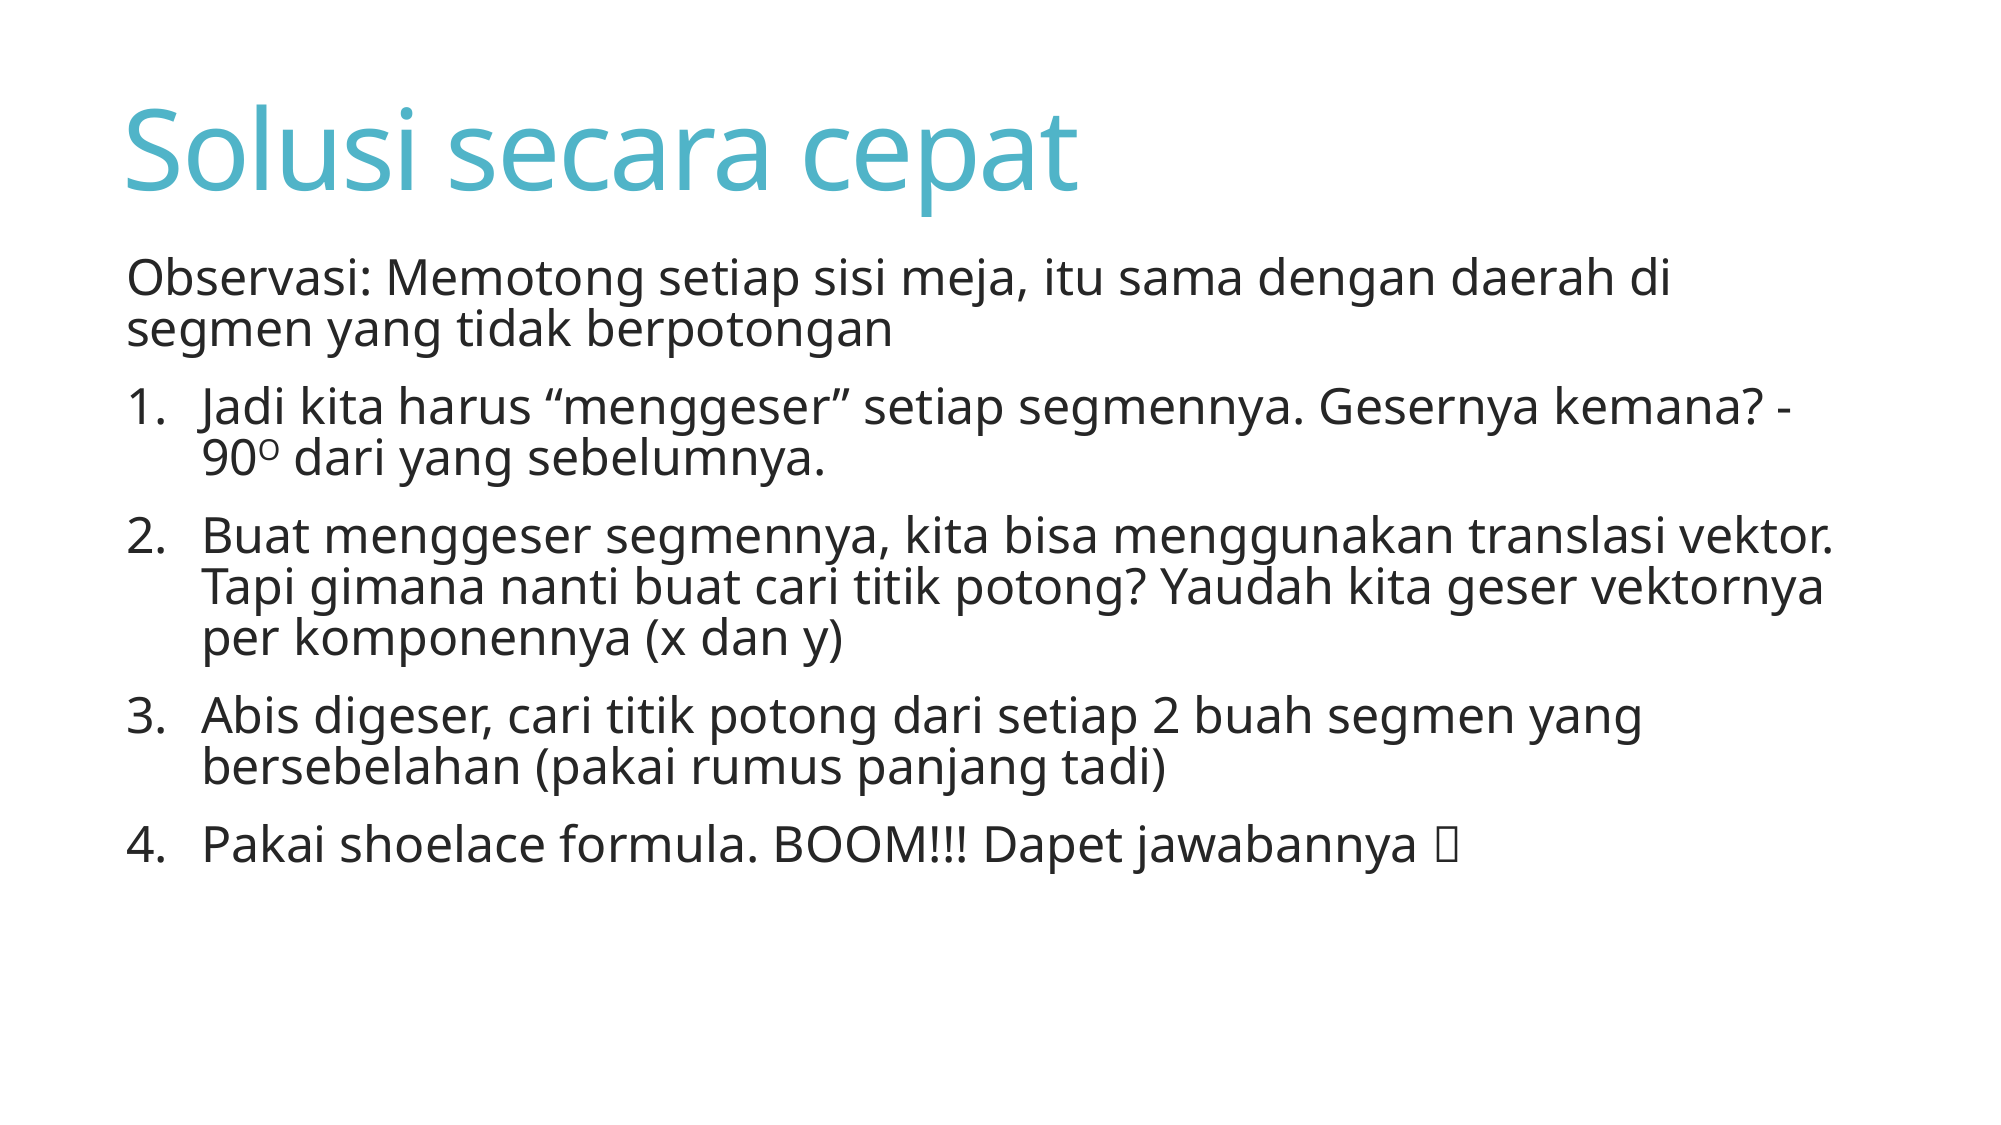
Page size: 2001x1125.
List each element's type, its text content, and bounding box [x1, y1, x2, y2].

title Solusi secara cepat [107, 81, 1875, 231]
list Observasi: Memotong setiap sisi meja, itu sama dengan daerah di segmen yang tidak berpotongan Jadi kita harus “menggeser” setiap segmennya. Gesernya kemana? -90O dari yang sebelumnya. Buat menggeser segmennya, kita bisa menggunakan translasi vektor. Tapi gimana nanti buat cari titik potong? Yaudah kita geser vektornya per komponennya (x dan y) Abis digeser, cari titik potong dari setiap 2 buah segmen yang bersebelahan (pakai rumus panjang tadi) Pakai shoelace formula. BOOM!!! Dapet jawabannya  [111, 247, 1876, 948]
